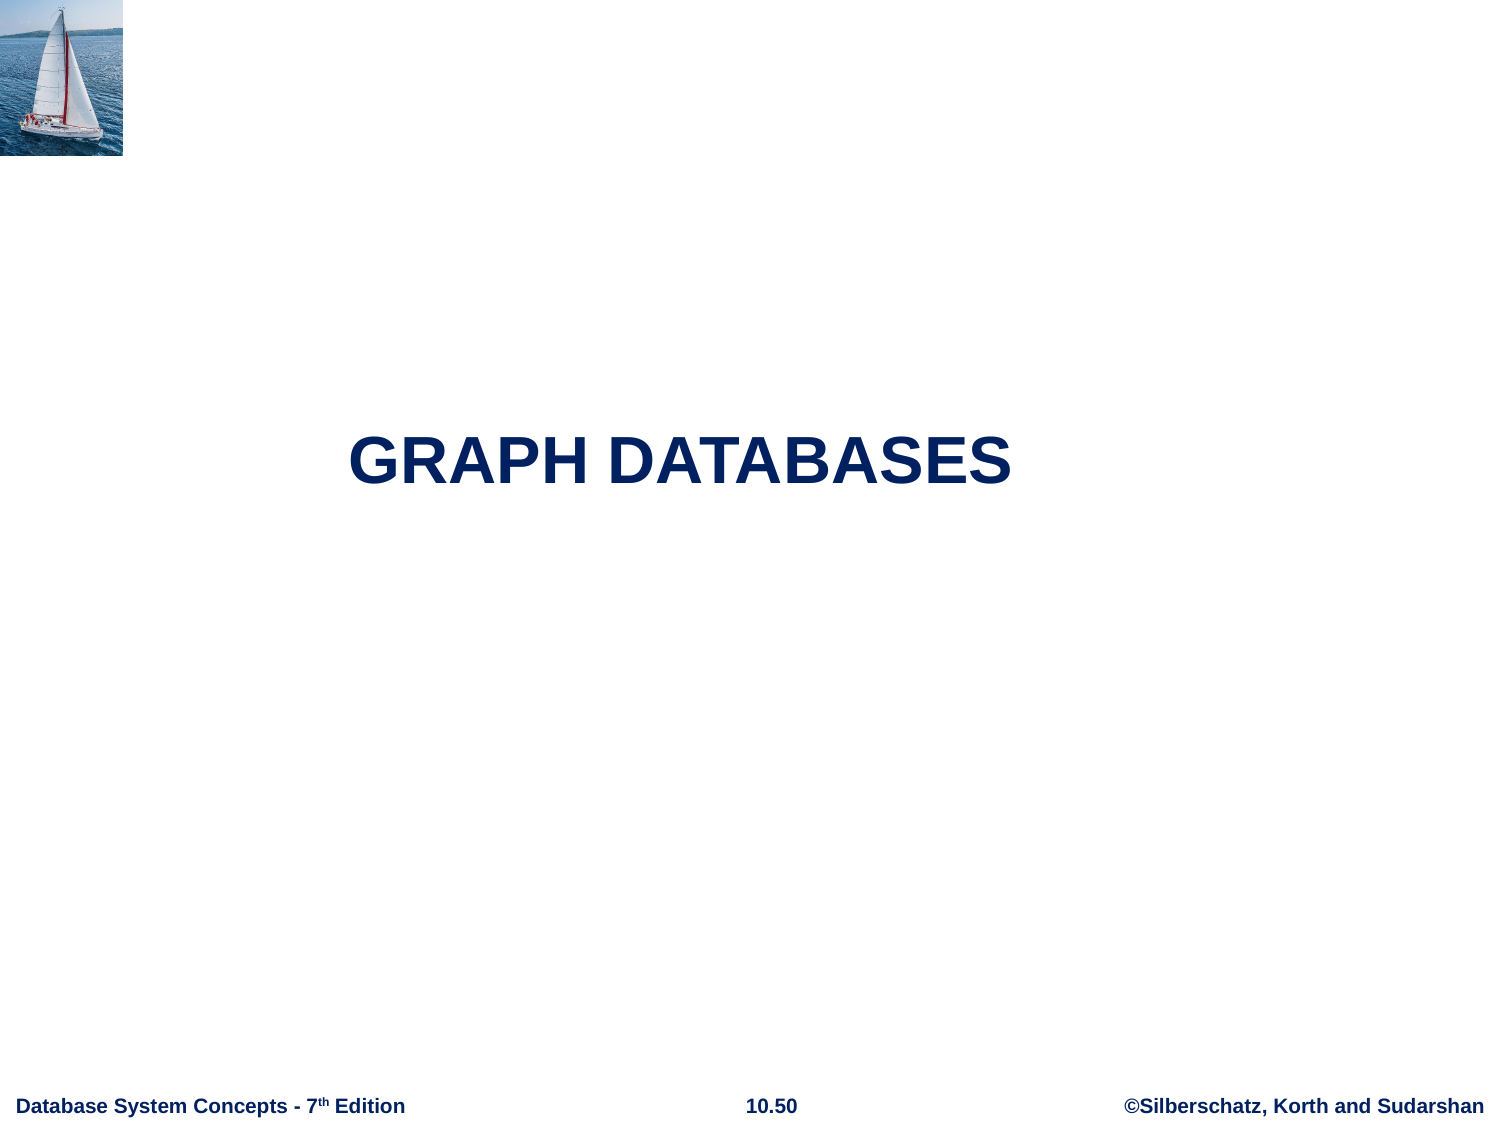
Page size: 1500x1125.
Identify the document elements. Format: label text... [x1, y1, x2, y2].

title Graph Databases [333, 409, 1332, 515]
picture [0, 0, 123, 156]
